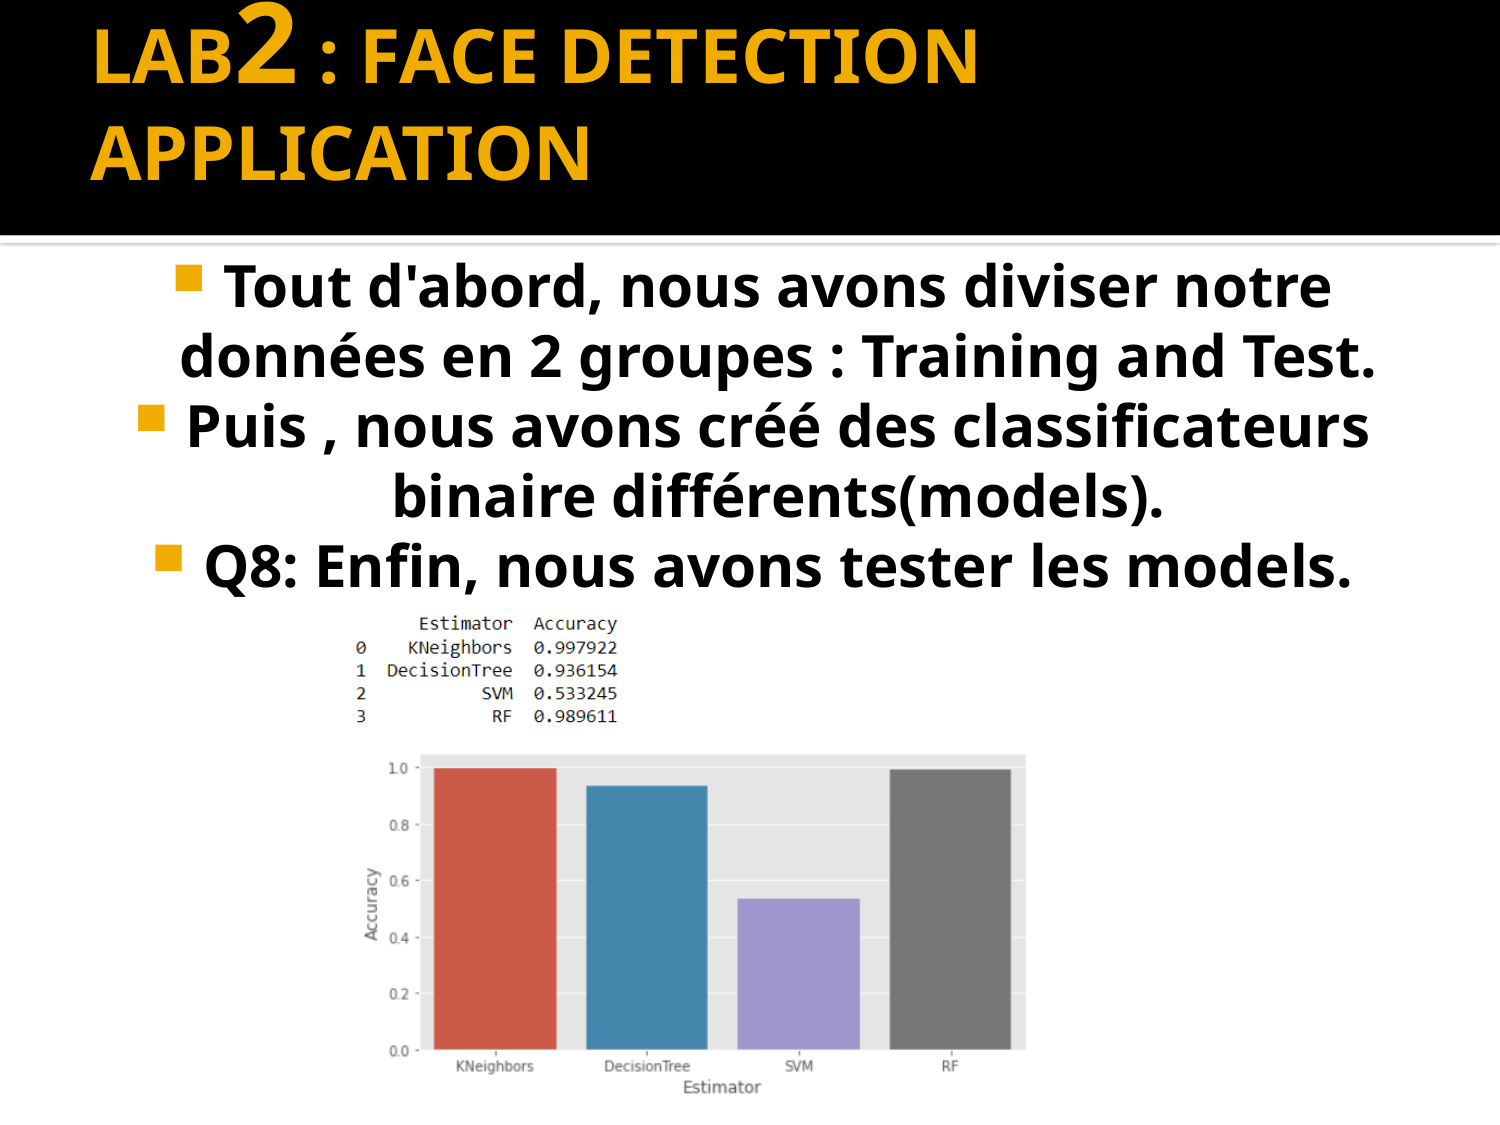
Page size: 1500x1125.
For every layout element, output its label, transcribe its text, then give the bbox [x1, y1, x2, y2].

title LAB2 : FACE DETECTION APPLICATION [75, 25, 1425, 231]
list Tout d'abord, nous avons diviser notre données en 2 groupes : Training and Test. Puis , nous avons créé des classificateurs binaire différents(models). Q8: Enfin, nous avons tester les models. [70, 234, 1421, 635]
picture [328, 609, 1178, 1125]
